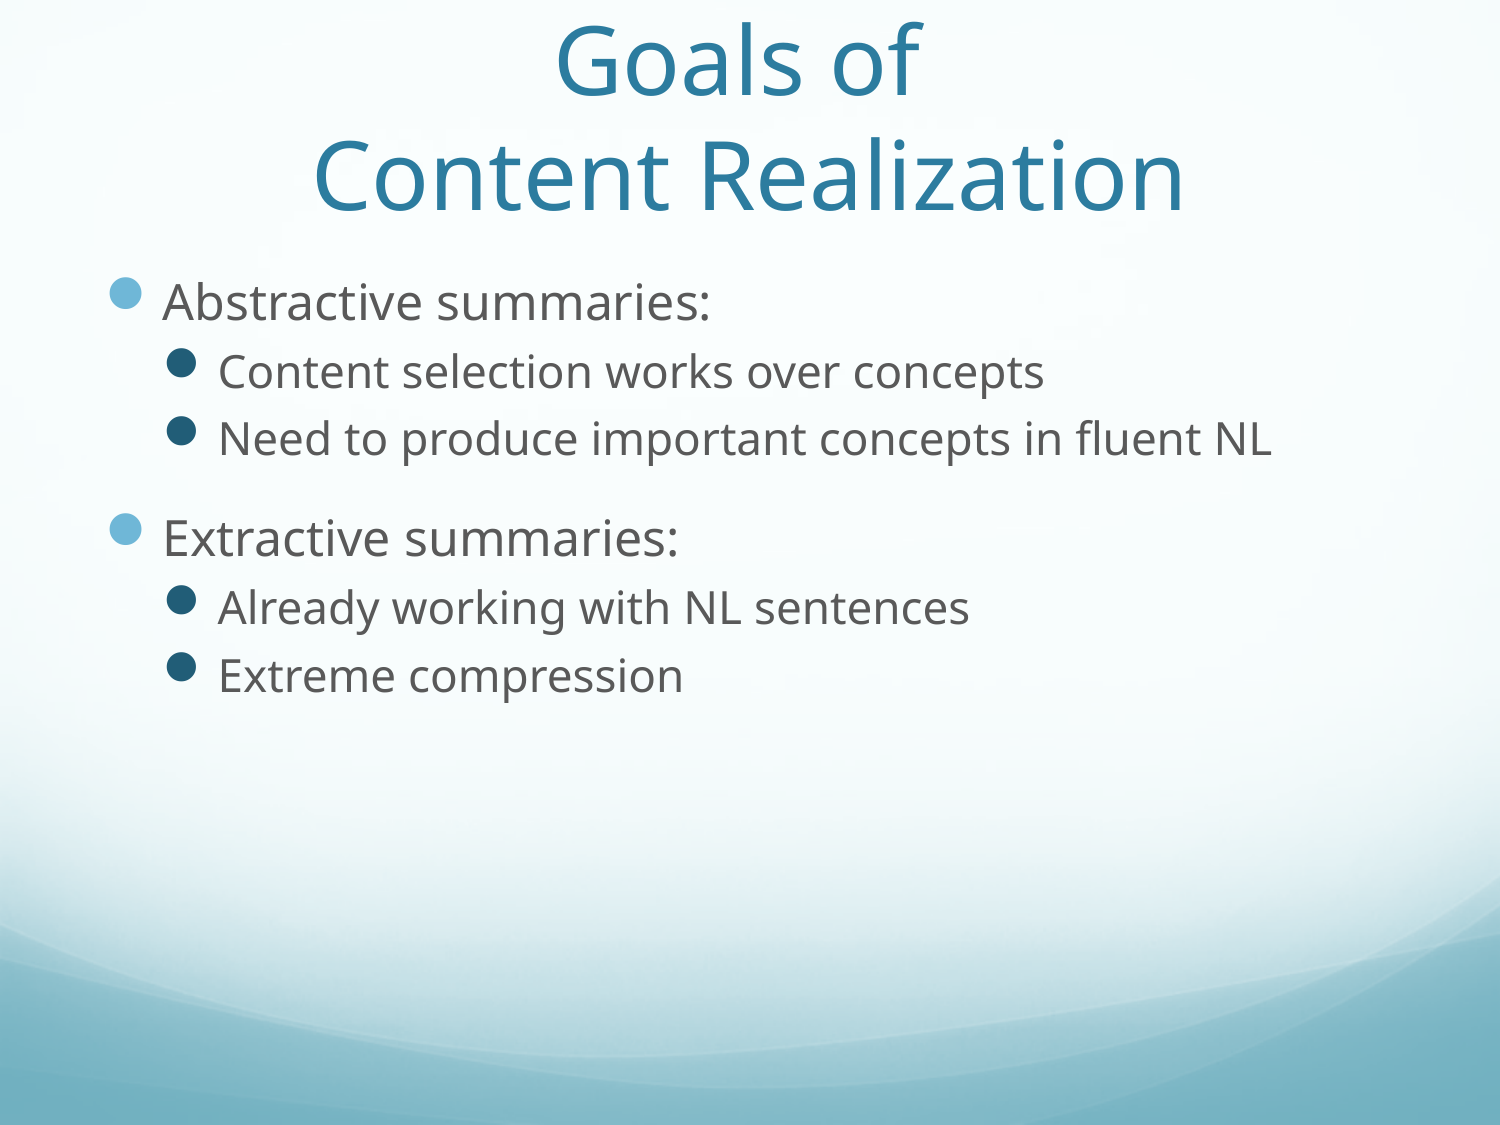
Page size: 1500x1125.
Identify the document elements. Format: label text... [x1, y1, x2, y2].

title Goals of Content Realization [90, 17, 1410, 237]
list Abstractive summaries: Content selection works over concepts Need to produce important concepts in fluent NL Extractive summaries: Already working with NL sentences Extreme compression [90, 262, 1410, 975]
